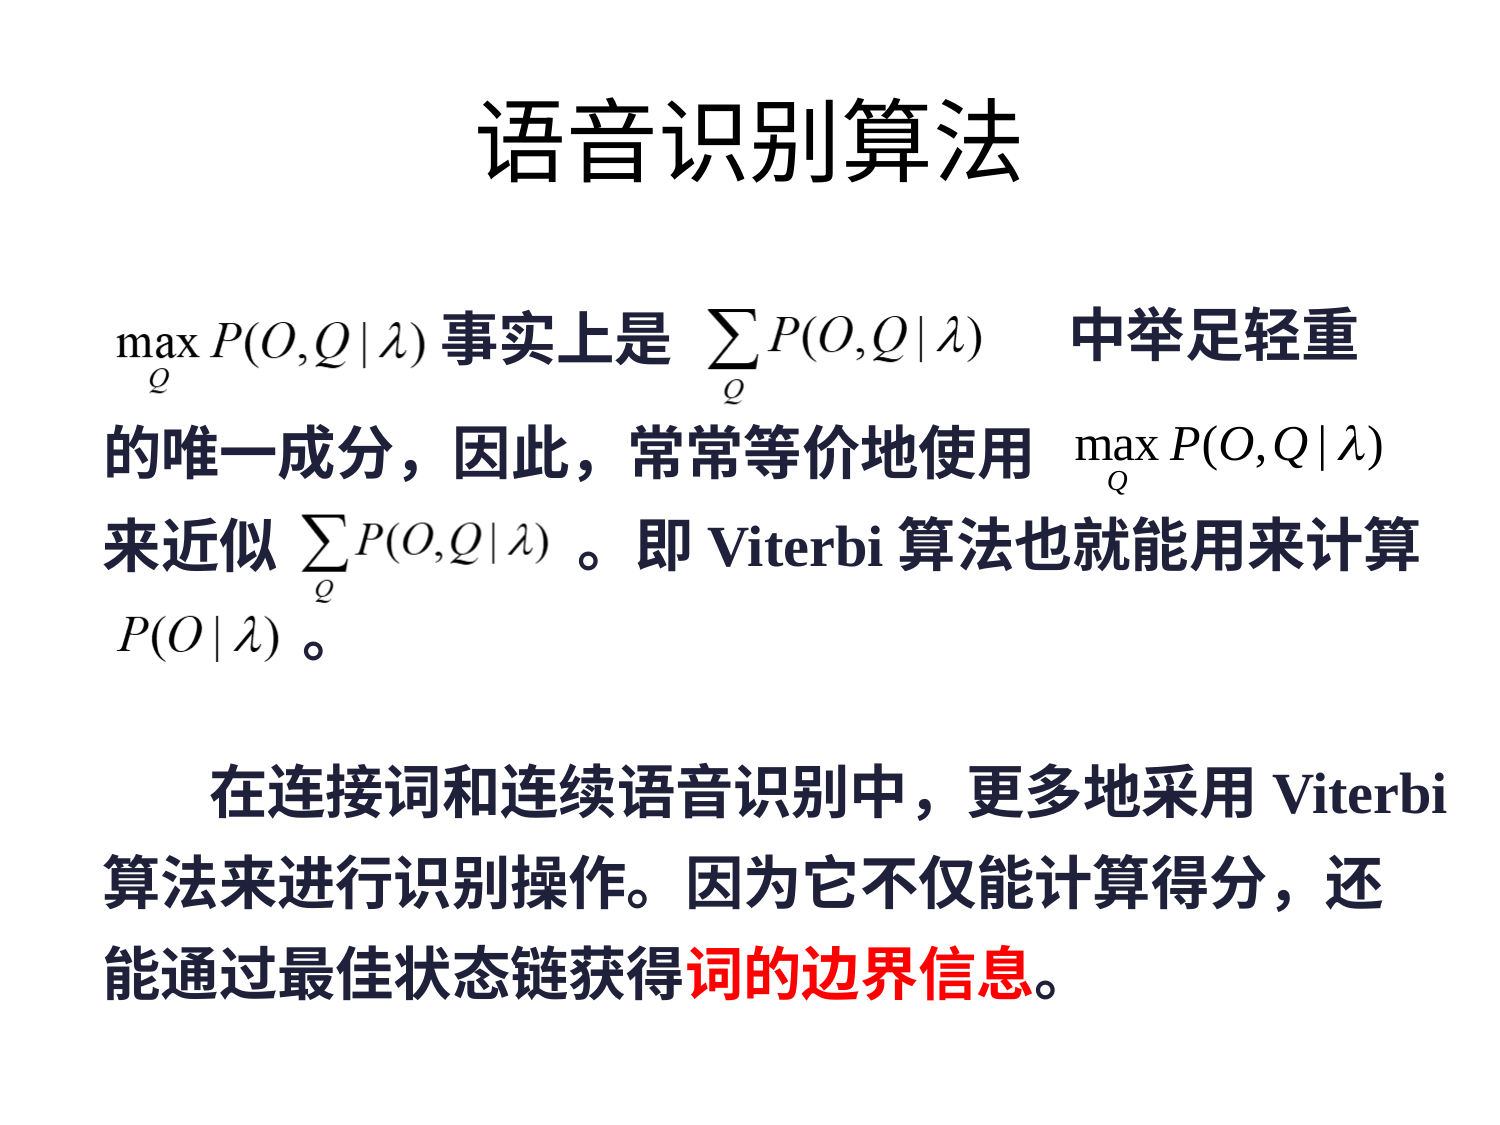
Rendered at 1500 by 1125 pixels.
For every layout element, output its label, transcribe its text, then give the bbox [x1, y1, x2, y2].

picture [107, 297, 991, 673]
picture [1066, 409, 1393, 507]
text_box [87, 290, 1452, 676]
title 语音识别算法 [75, 45, 1425, 233]
text_box 在连接词和连续语音识别中，更多地采用Viterbi 算法来进行识别操作。因为它不仅能计算得分，还 能通过最佳状态链获得词的边界信息。 [87, 727, 1463, 1015]
